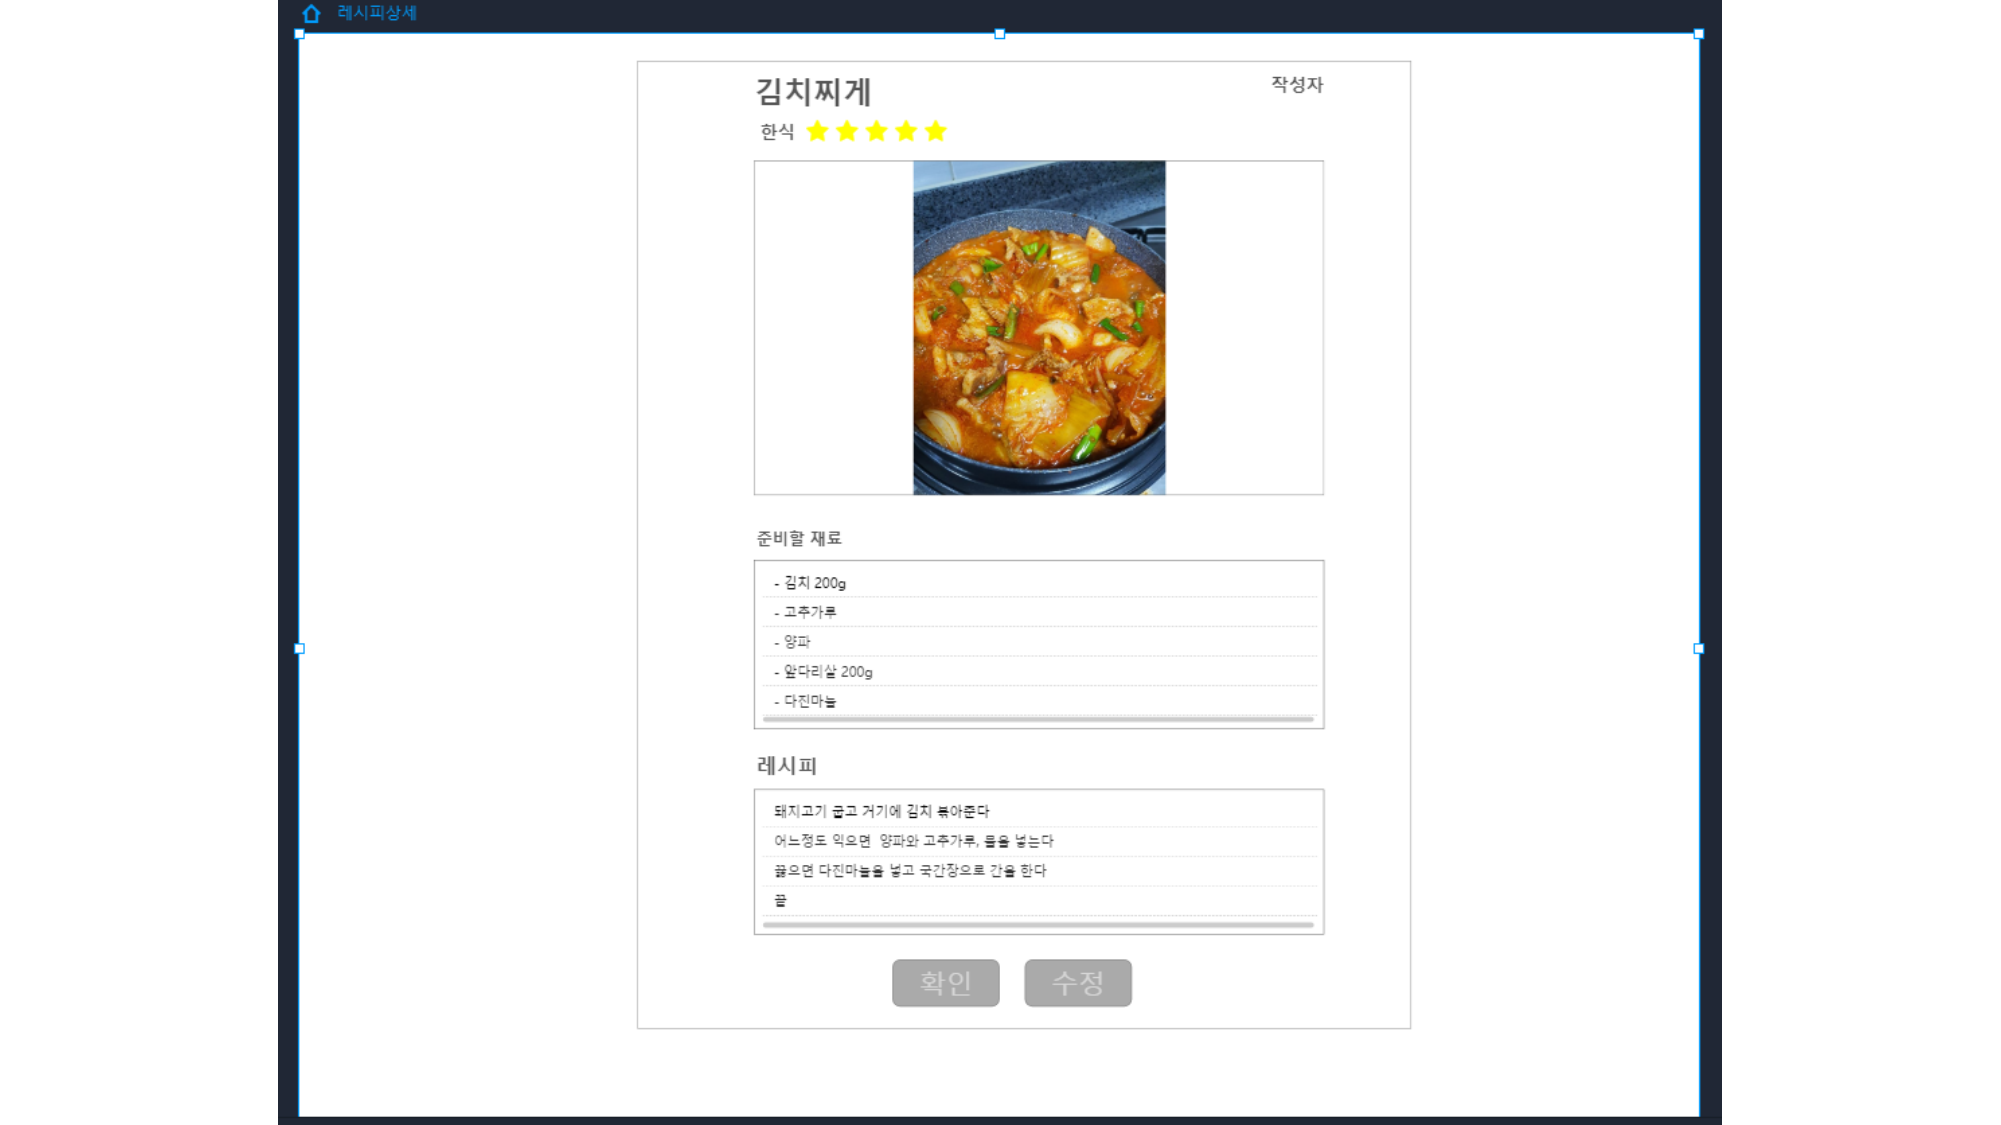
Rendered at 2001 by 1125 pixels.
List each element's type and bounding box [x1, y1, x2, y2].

picture [278, 0, 1722, 1125]
